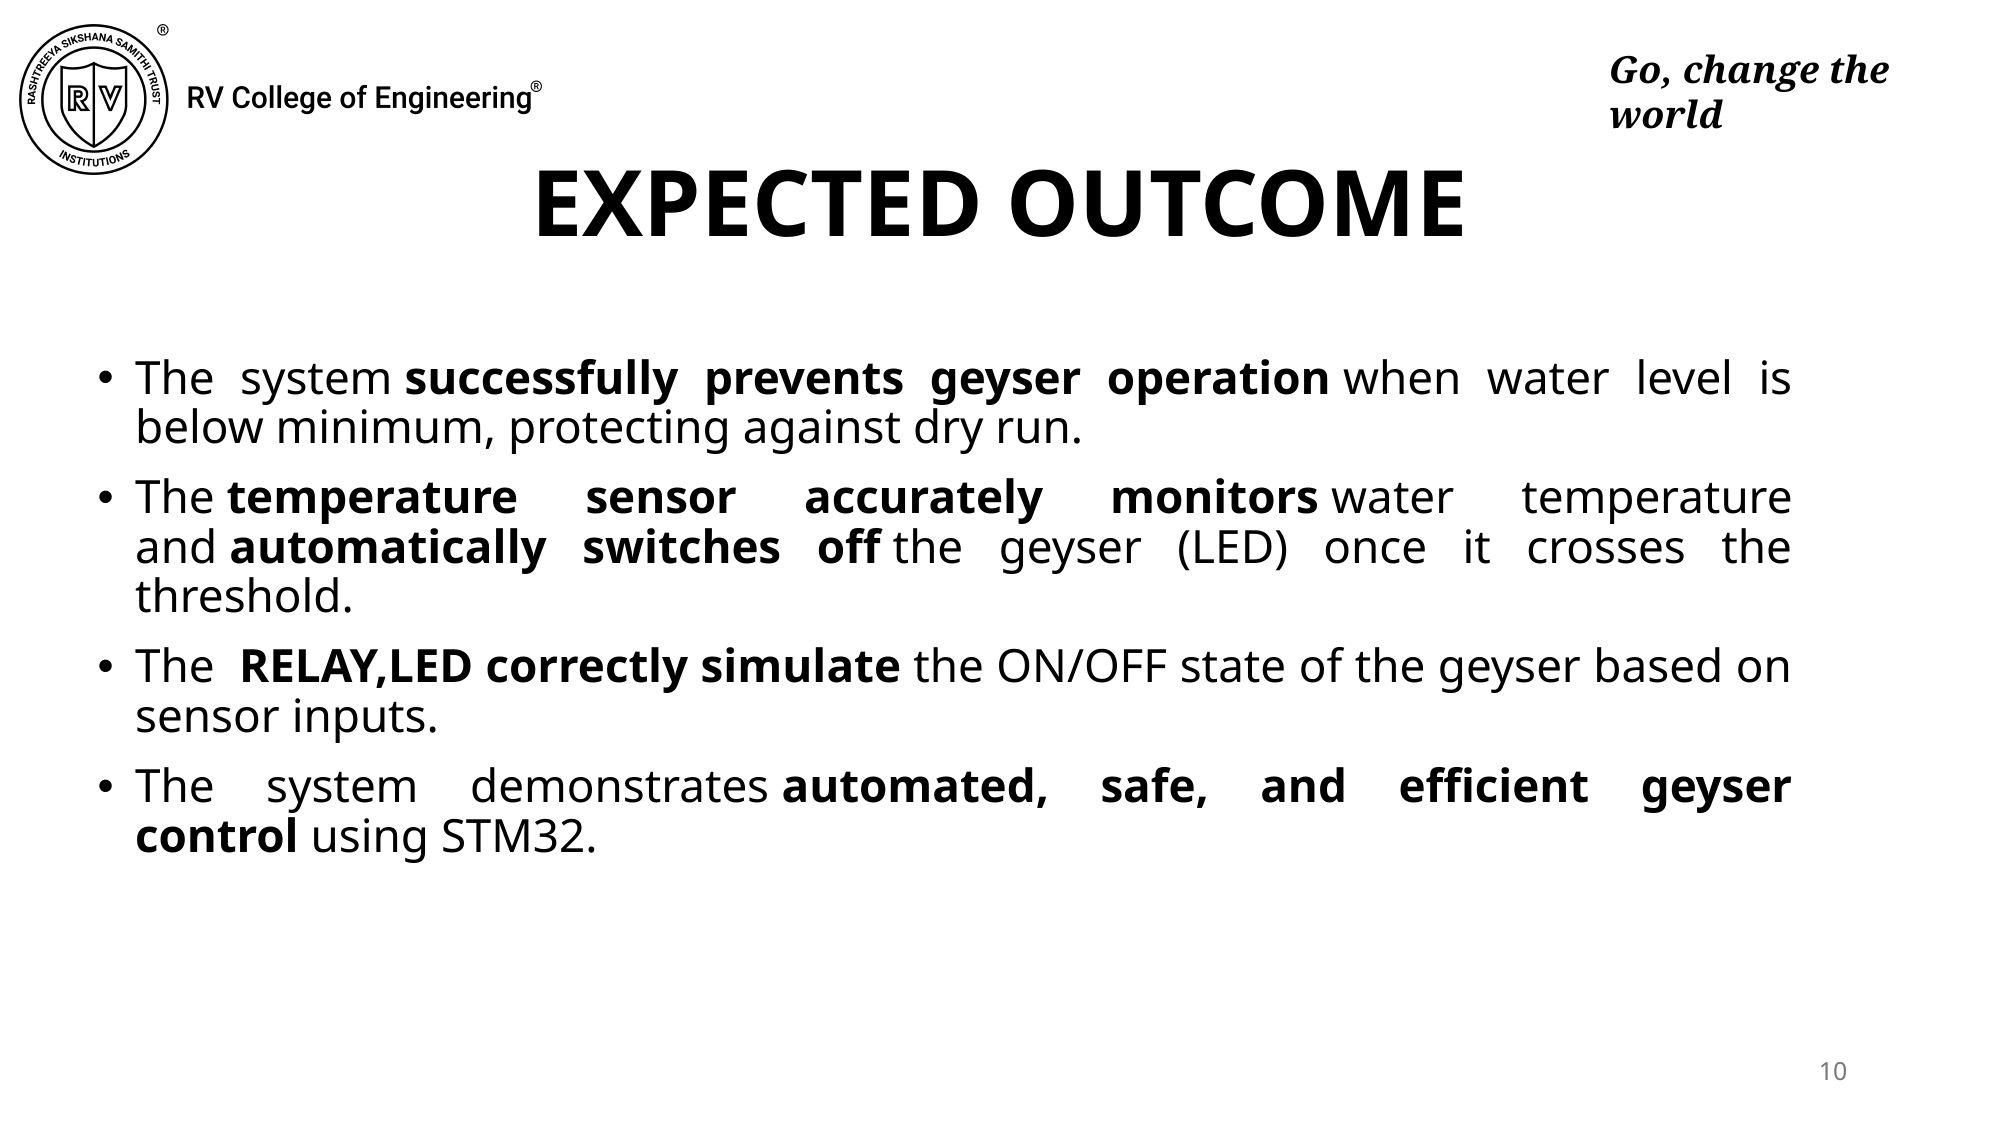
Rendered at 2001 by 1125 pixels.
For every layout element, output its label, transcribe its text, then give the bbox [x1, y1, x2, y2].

list The system successfully prevents geyser operation when water level is below minimum, protecting against dry run. The temperature sensor accurately monitors water temperature and automatically switches off the geyser (LED) once it crosses the threshold. The RELAY,LED correctly simulate the ON/OFF state of the geyser based on sensor inputs. The system demonstrates automated, safe, and efficient geyser control using STM32. [82, 256, 1808, 895]
text_box Go, change the world [1593, 38, 1981, 144]
title EXPECTED OUTCOME [137, 56, 1863, 358]
picture [18, 24, 543, 175]
slide_number 10 [1412, 1042, 1863, 1103]
